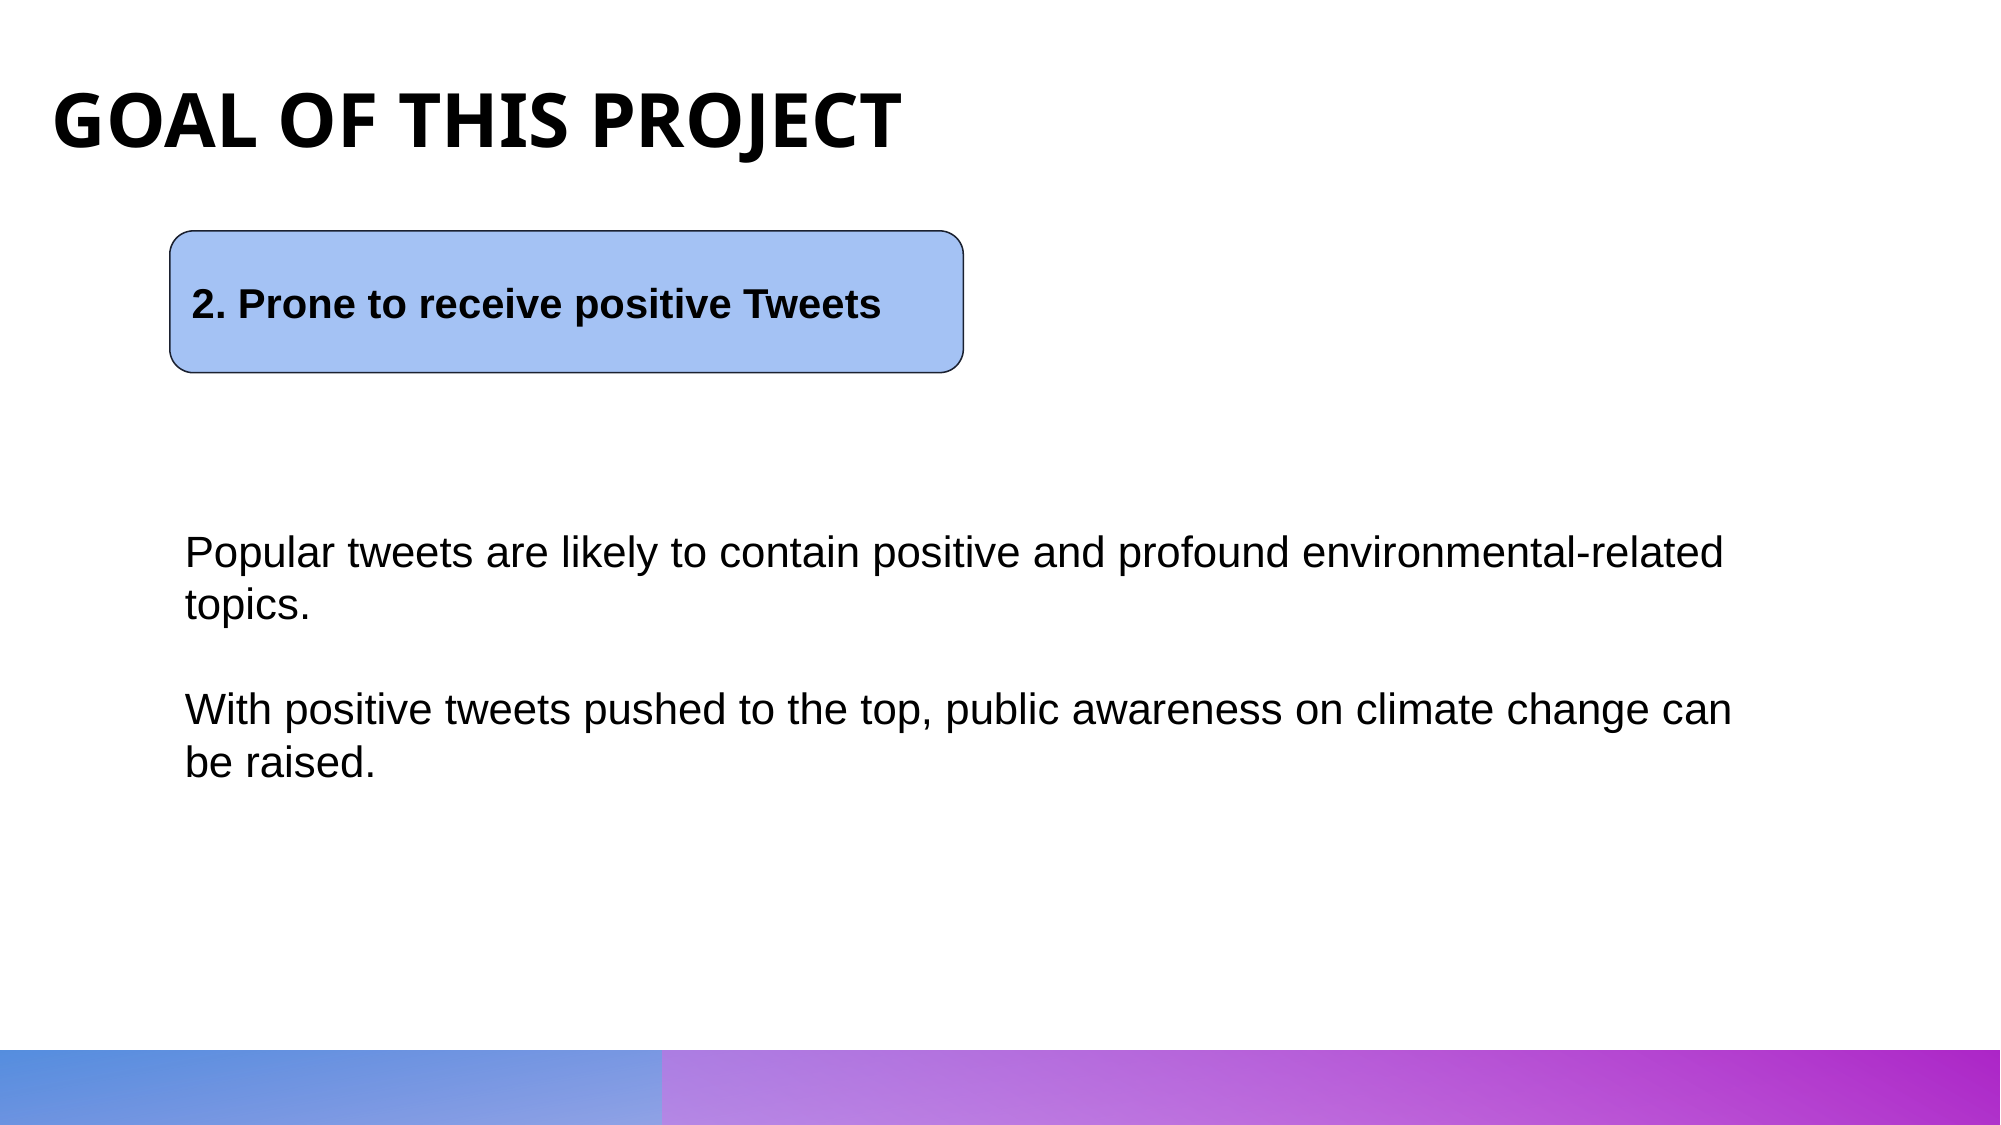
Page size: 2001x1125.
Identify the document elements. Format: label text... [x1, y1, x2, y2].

text_box Popular tweets are likely to contain positive and profound environmental-related topics. With positive tweets pushed to the top, public awareness on climate change can be raised. [169, 508, 1795, 801]
title GOAL OF THIS PROJECT [51, 20, 1094, 163]
text_box 2. Prone to receive positive Tweets [169, 230, 964, 373]
